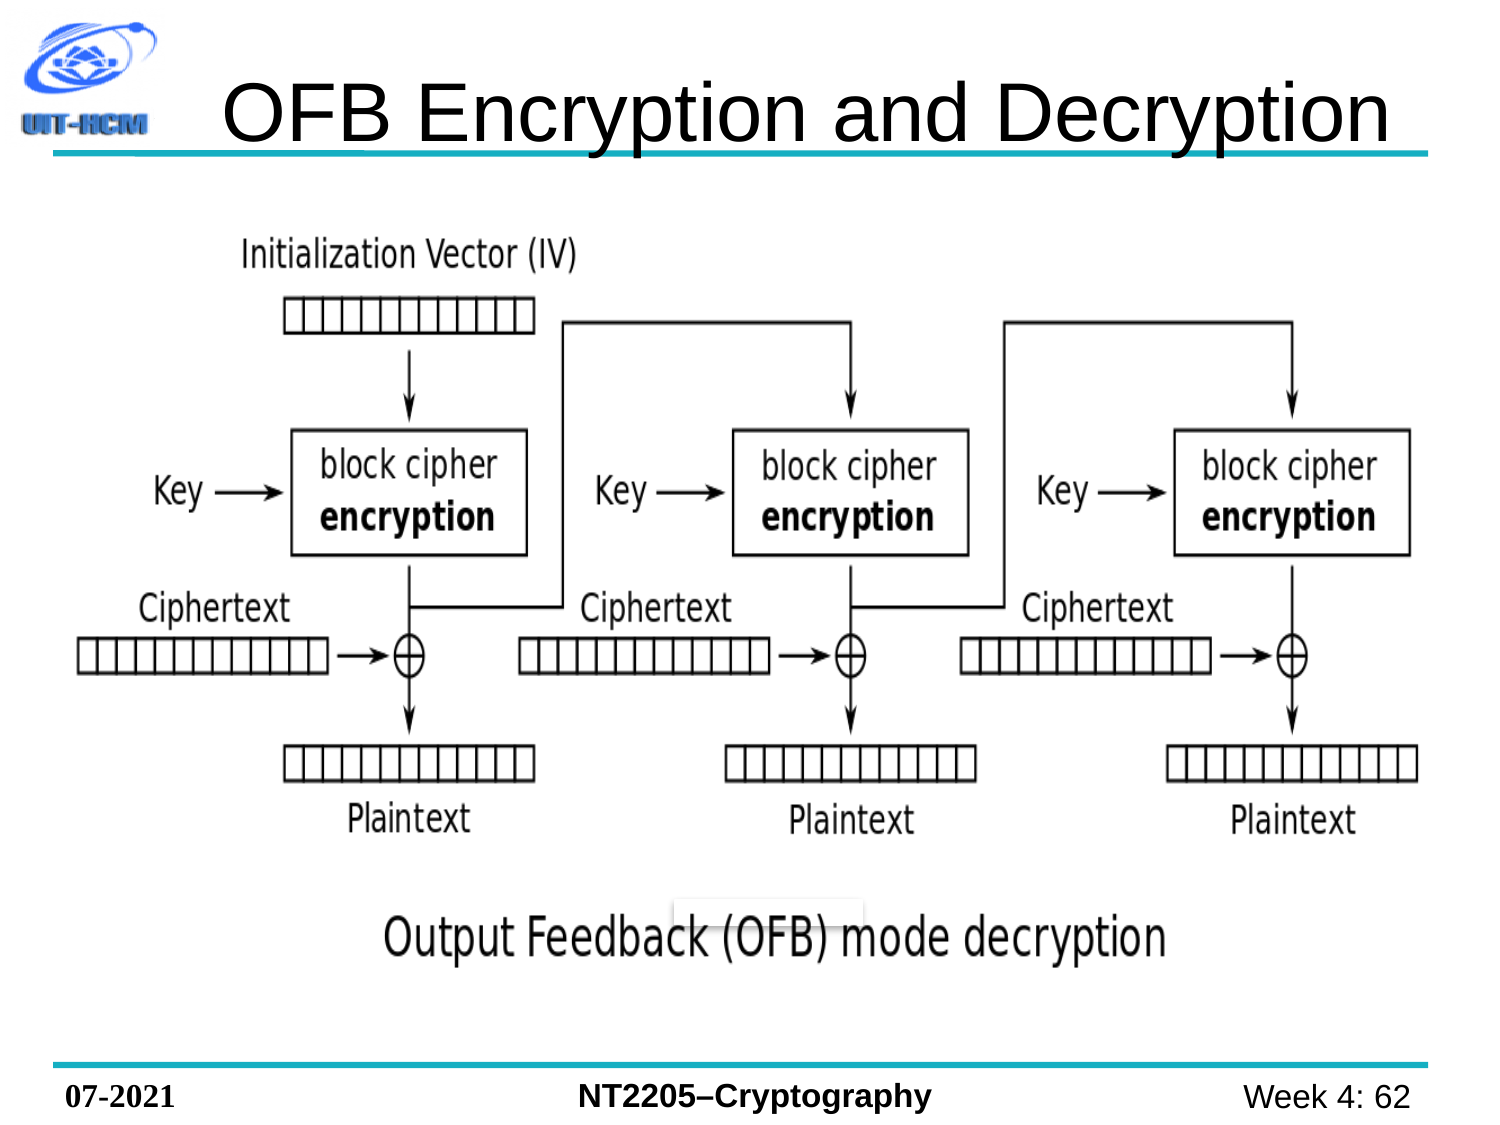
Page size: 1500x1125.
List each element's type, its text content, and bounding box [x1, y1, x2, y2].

picture [29, 172, 1471, 1012]
title OFB Encryption and Decryption [206, 42, 1412, 171]
picture [5, 8, 174, 147]
